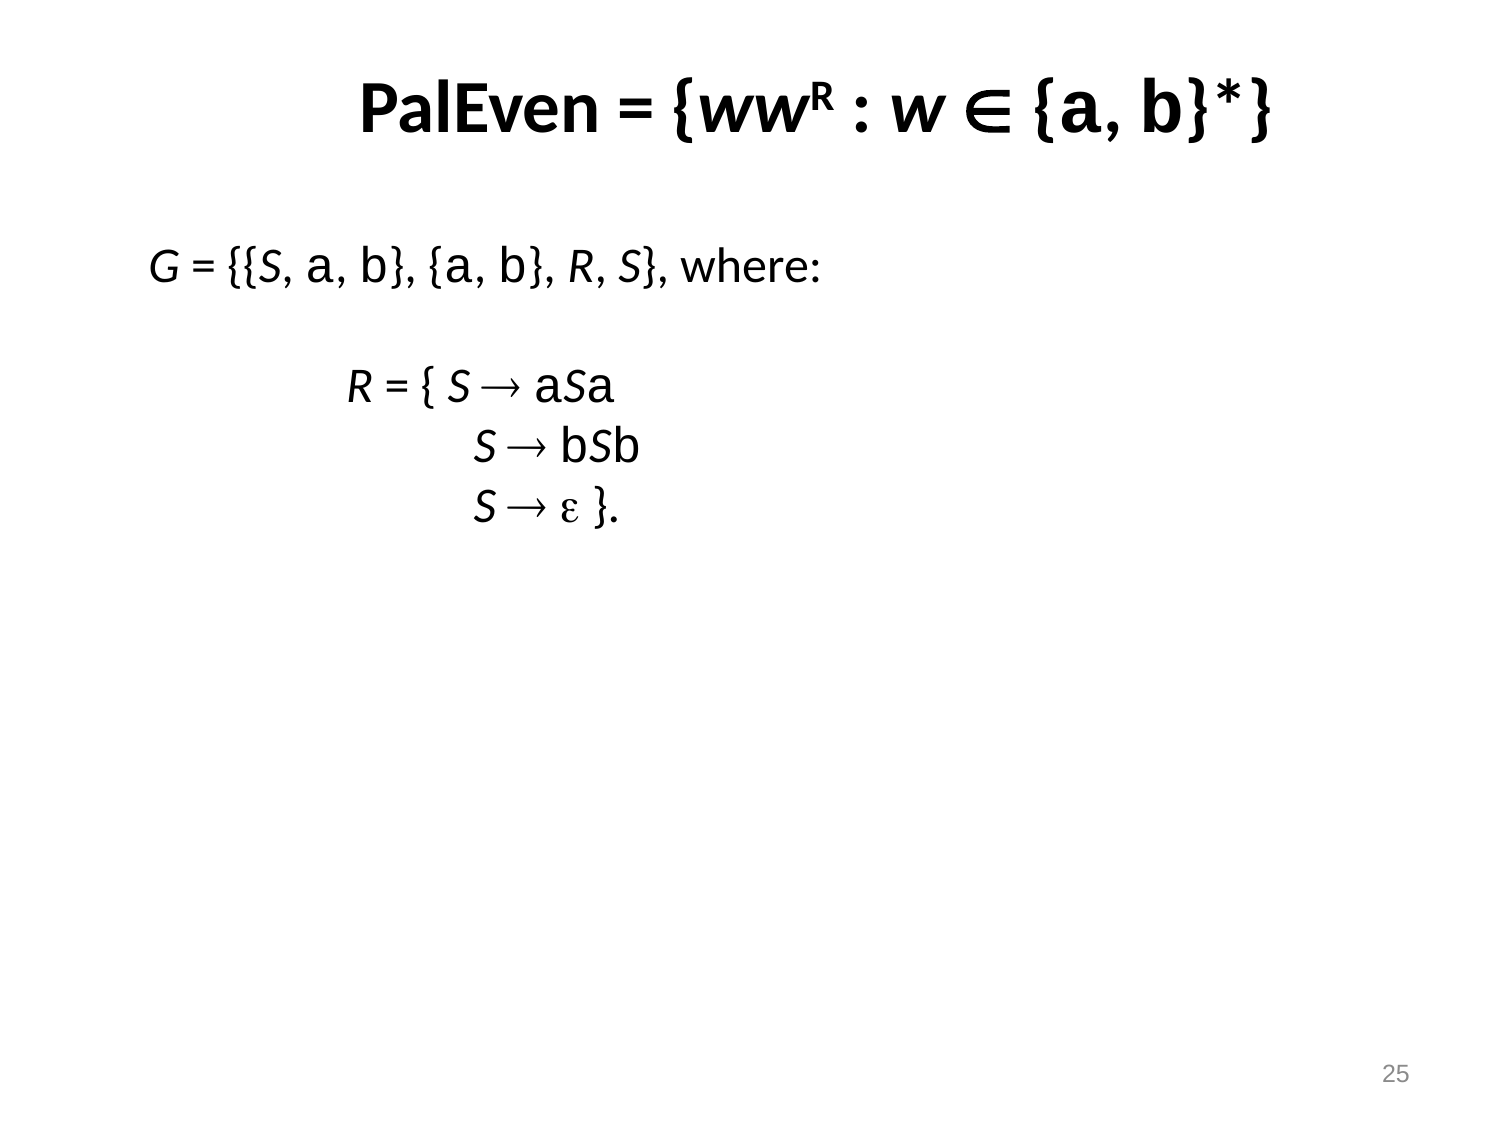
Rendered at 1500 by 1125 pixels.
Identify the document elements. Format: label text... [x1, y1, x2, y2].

text_box PalEven = {wwR : w  {a, b}*} [149, 50, 1500, 155]
text_box G = {{S, a, b}, {a, b}, R, S}, where: R = { S  aSa S  bSb S   }. [125, 224, 1450, 540]
slide_number 25 [1074, 1042, 1425, 1103]
